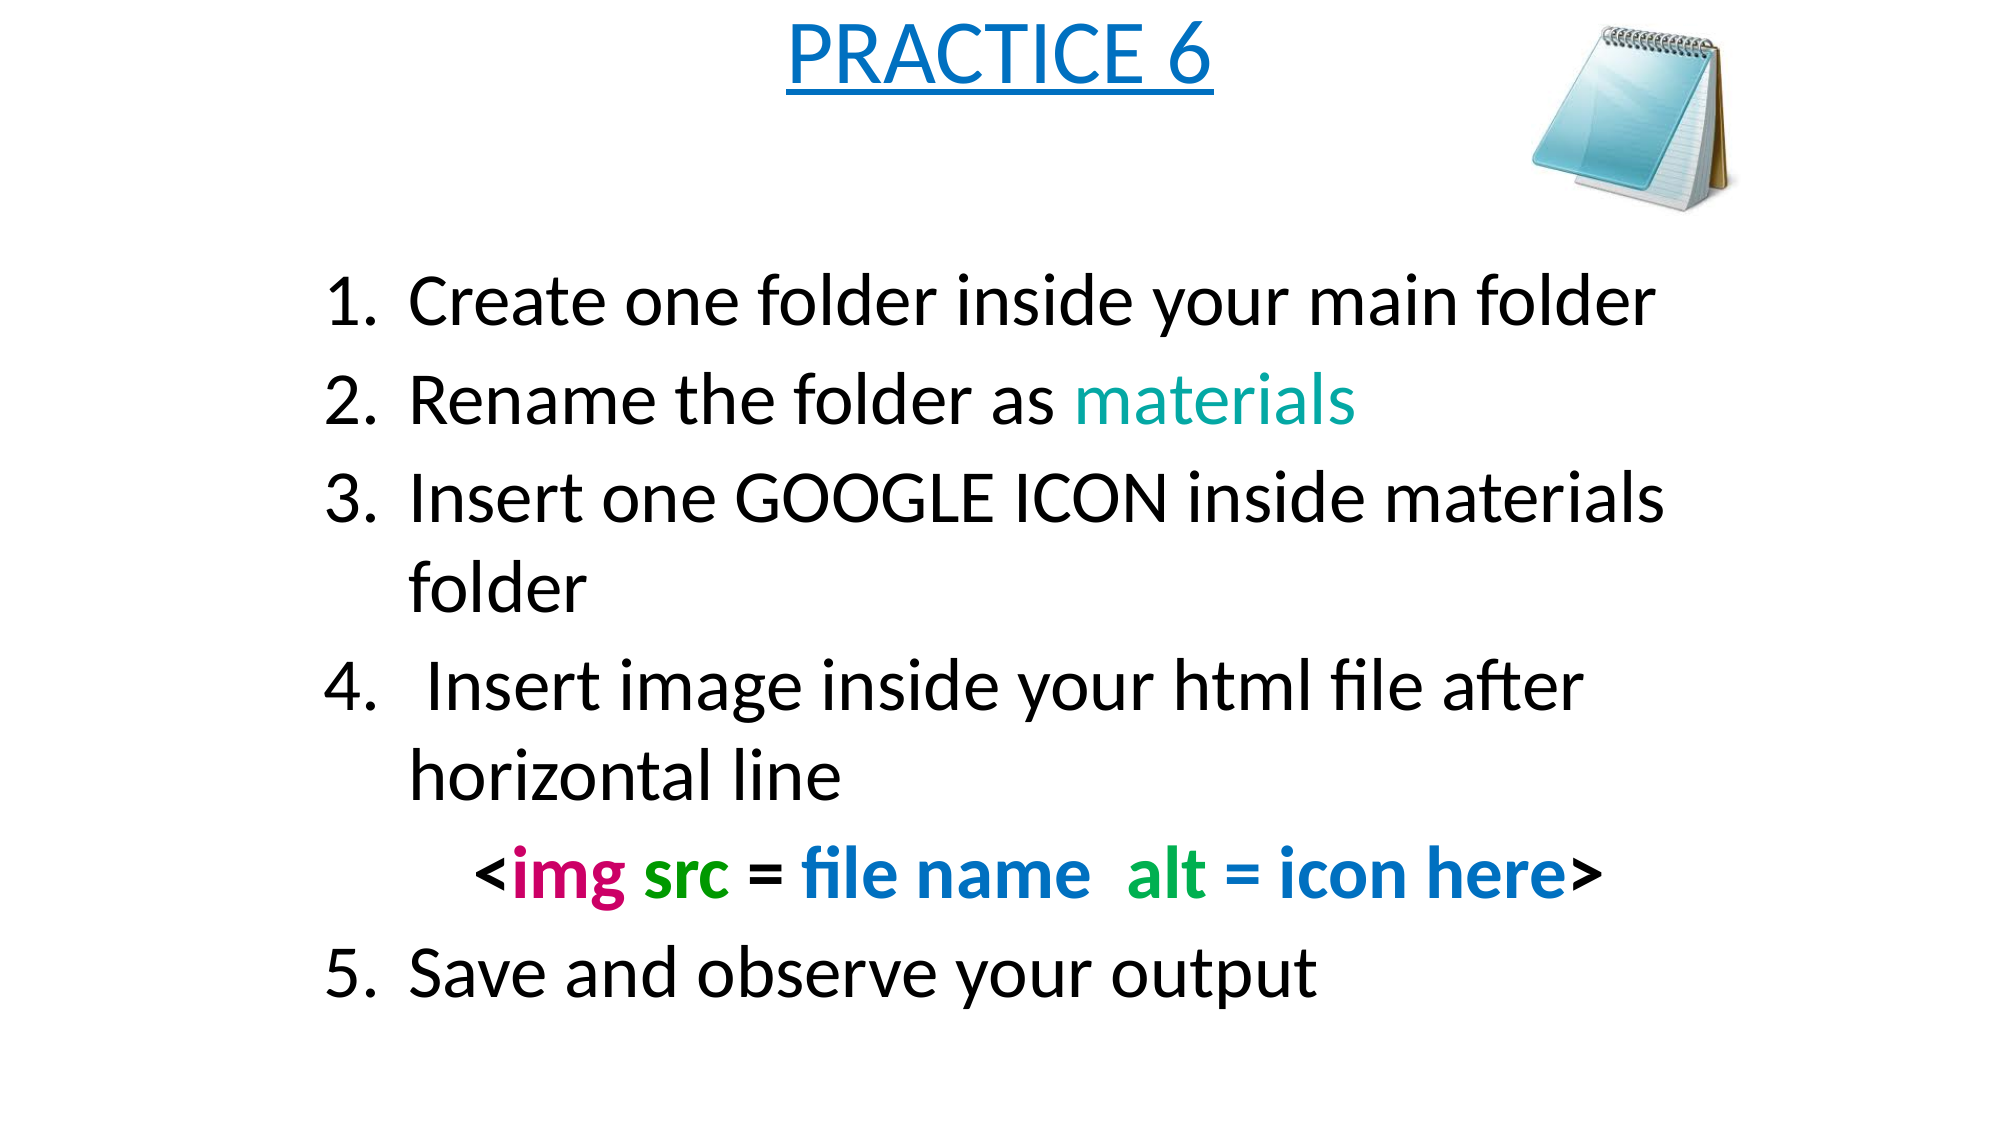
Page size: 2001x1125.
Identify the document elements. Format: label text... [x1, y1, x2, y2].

picture [1531, 7, 1745, 221]
text_box PRACTICE 6 [249, 0, 1750, 122]
text_box Create one folder inside your main folder Rename the folder as materials Insert one GOOGLE ICON inside materials folder Insert image inside your html file after horizontal line <img src = file name alt = icon here> Save and observe your output [291, 243, 1768, 1064]
